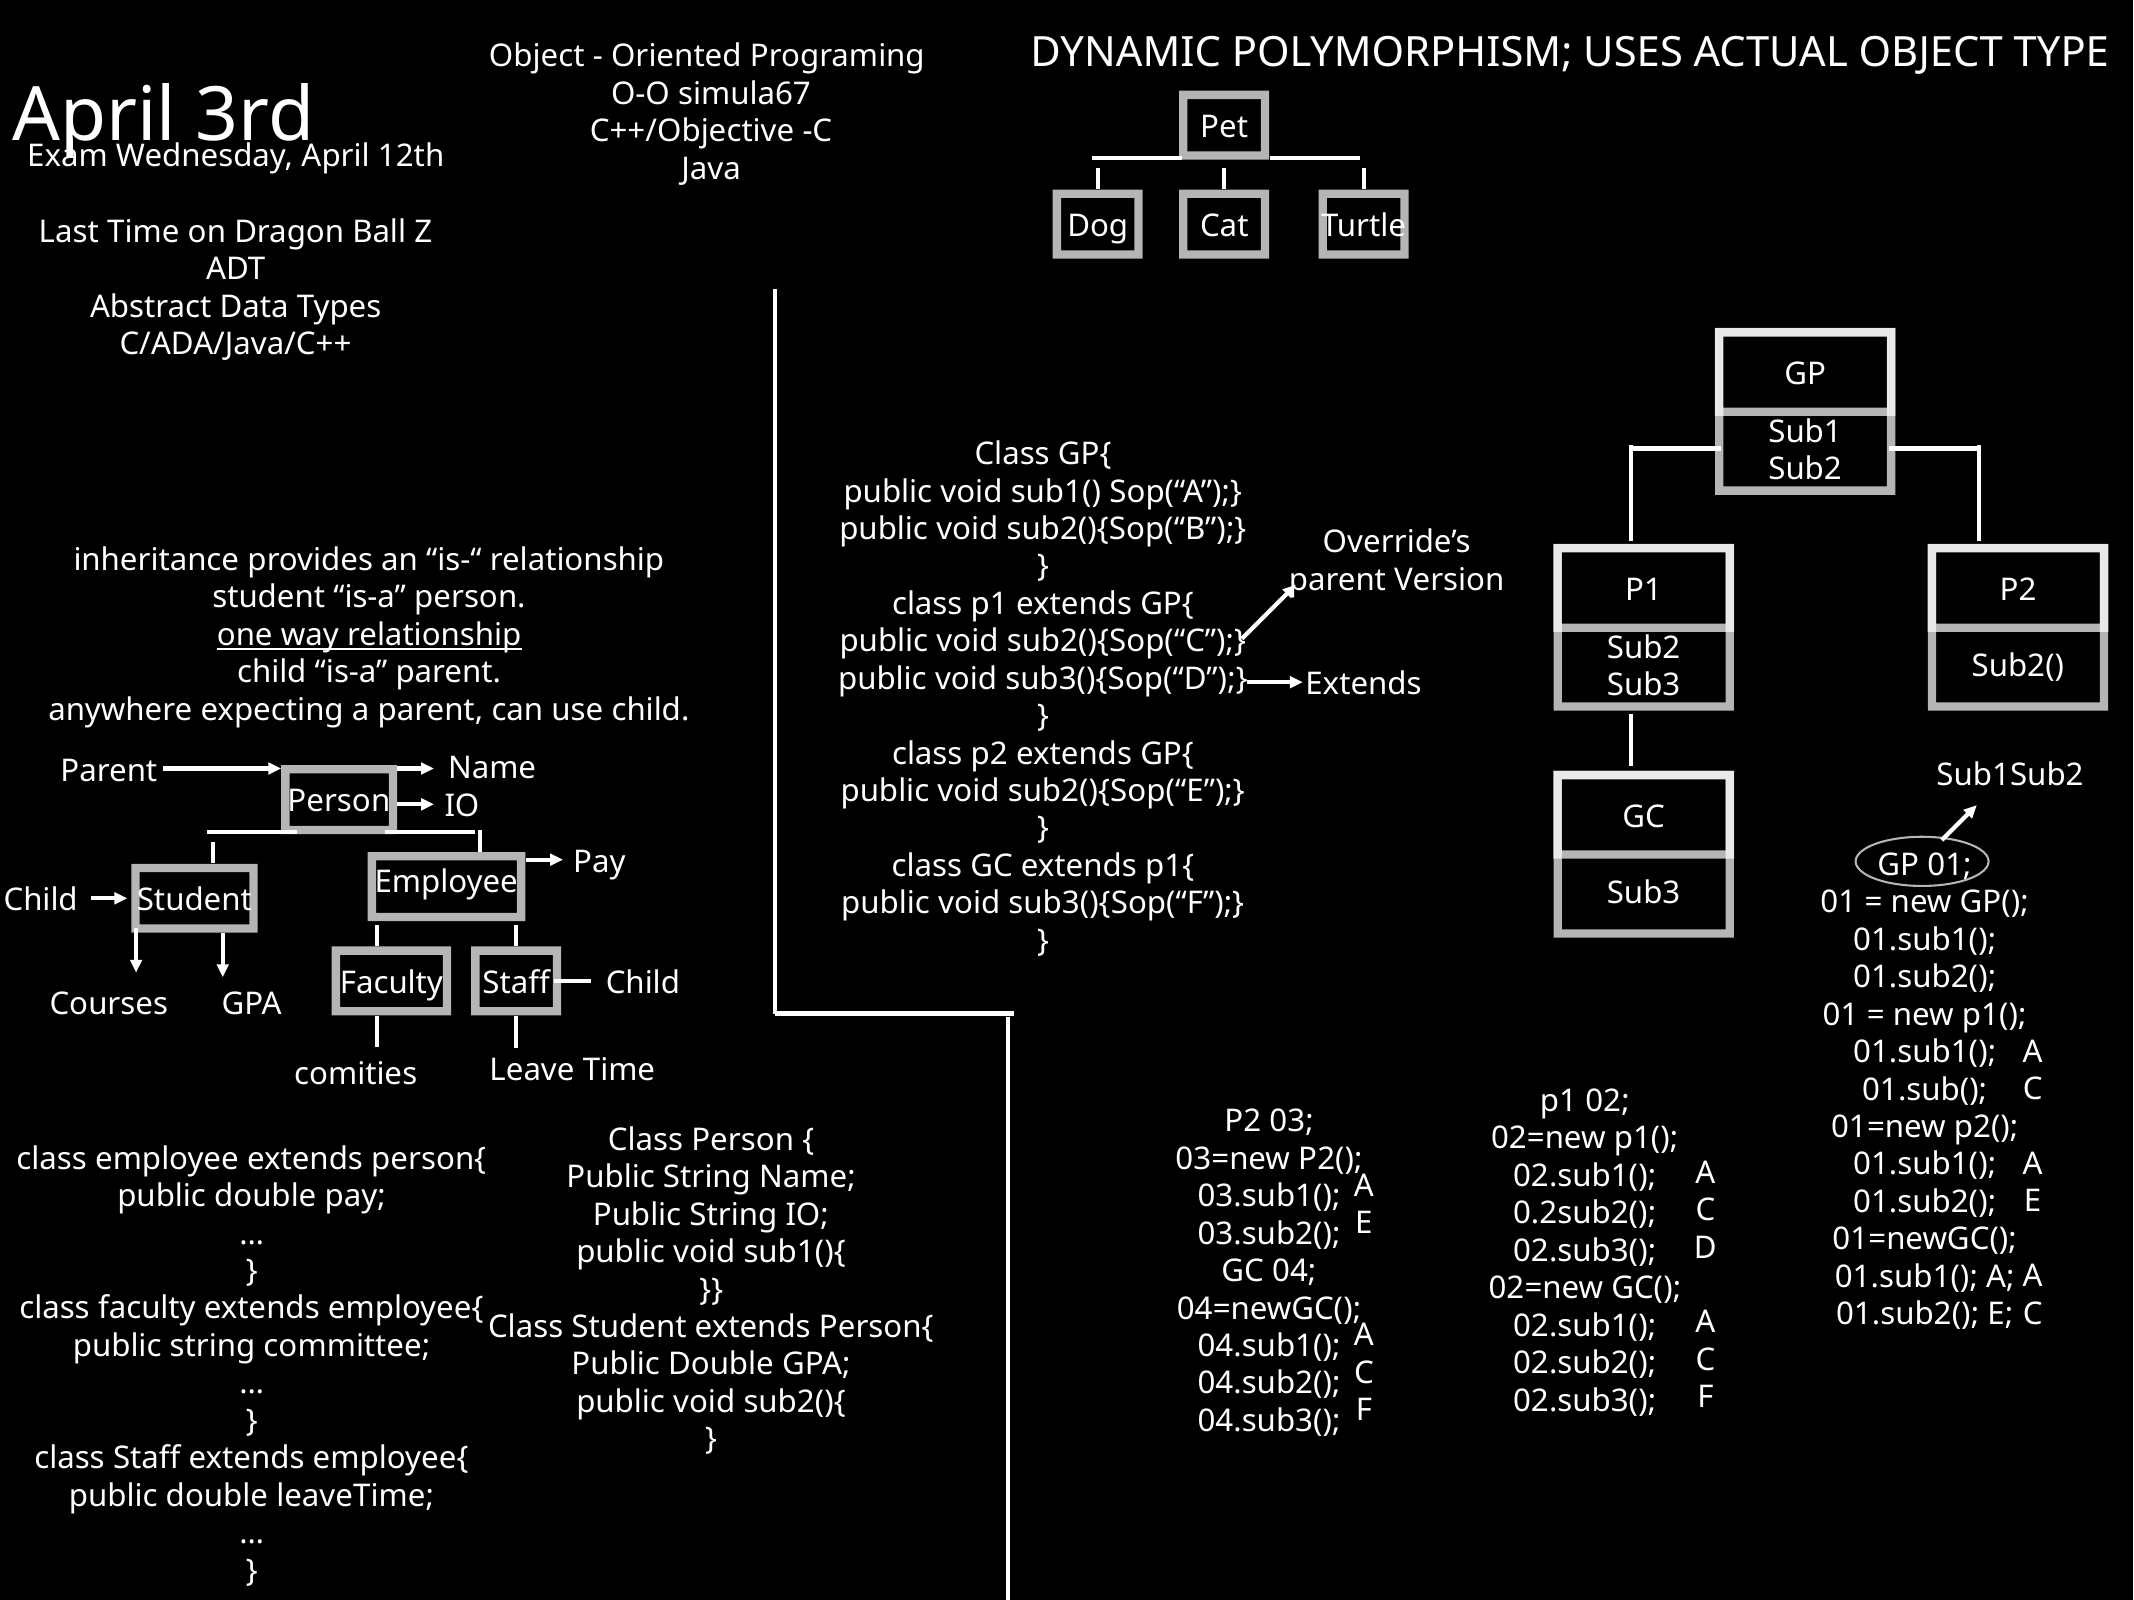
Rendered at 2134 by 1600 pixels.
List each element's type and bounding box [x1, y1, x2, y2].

text_box [1557, 548, 1730, 711]
text_box [1480, 1071, 1726, 1426]
text_box [597, 954, 689, 1009]
text_box [480, 27, 942, 194]
text_box [1557, 774, 1730, 934]
text_box [4, 57, 454, 181]
text_box [1166, 1092, 1383, 1446]
text_box [1022, 15, 2118, 83]
text_box [1056, 193, 1139, 255]
text_box [564, 832, 634, 887]
text_box [90, 867, 261, 973]
text_box [52, 741, 281, 796]
text_box [481, 1015, 664, 1095]
text_box [8, 1110, 943, 1596]
text_box [285, 1015, 426, 1099]
text_box [366, 738, 563, 917]
text_box [774, 288, 1015, 1014]
text_box [279, 769, 434, 830]
text_box [1183, 94, 1265, 156]
text_box [1811, 805, 2052, 1340]
text_box [397, 762, 434, 775]
text_box [1931, 548, 2105, 707]
text_box [41, 975, 177, 1030]
text_box [1183, 193, 1265, 255]
text_box [331, 950, 452, 1012]
text_box [829, 425, 1513, 966]
text_box [40, 530, 699, 735]
text_box [1927, 746, 2093, 801]
text_box [30, 202, 442, 370]
text_box [213, 932, 291, 1030]
text_box [474, 950, 591, 1012]
text_box [1312, 193, 1415, 255]
text_box [1630, 332, 1979, 541]
text_box [0, 871, 87, 926]
